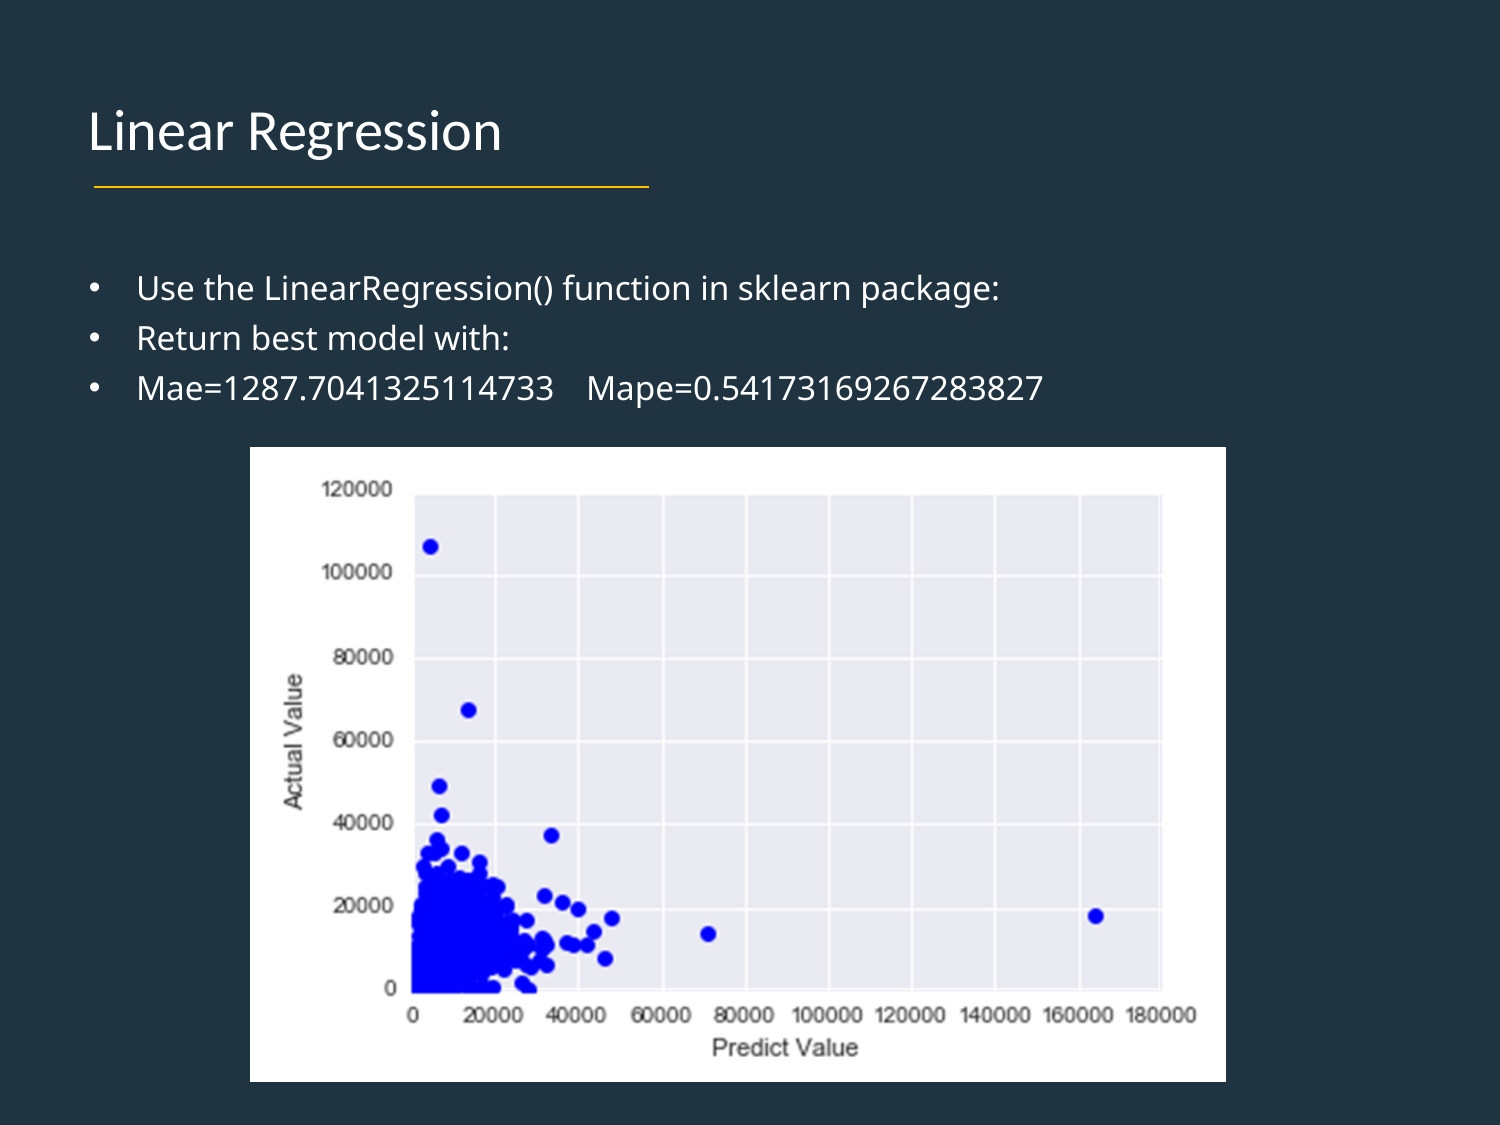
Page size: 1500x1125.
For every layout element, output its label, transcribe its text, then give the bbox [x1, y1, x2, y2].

picture [250, 447, 1226, 1083]
text_box Linear Regression [74, 84, 1143, 170]
text_box Use the LinearRegression() function in sklearn package: Return best model with: Mae=1287.7041325114733 Mape=0.54173169267283827 [74, 249, 1285, 415]
